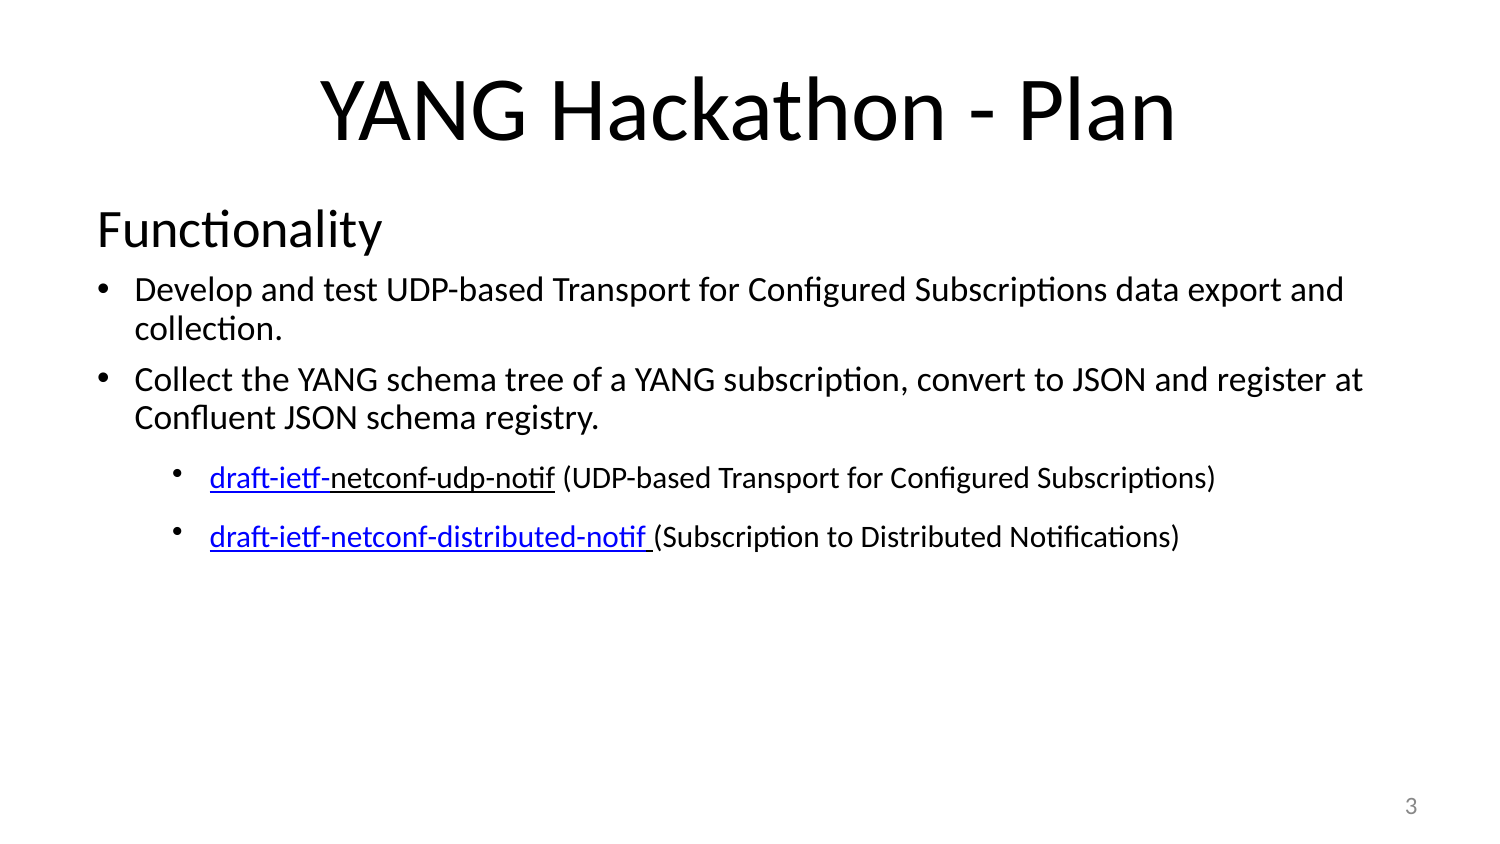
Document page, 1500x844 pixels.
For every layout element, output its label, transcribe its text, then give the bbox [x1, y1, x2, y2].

list Functionality Develop and test UDP-based Transport for Configured Subscriptions data export and collection. Collect the YANG schema tree of a YANG subscription, convert to JSON and register at Confluent JSON schema registry. draft-ietf-netconf-udp-notif (UDP-based Transport for Configured Subscriptions) draft-ietf-netconf-distributed-notif (Subscription to Distributed Notifications) [89, 192, 1455, 723]
slide_number 3 [1394, 781, 1426, 828]
title YANG Hackathon - Plan [74, 33, 1426, 175]
